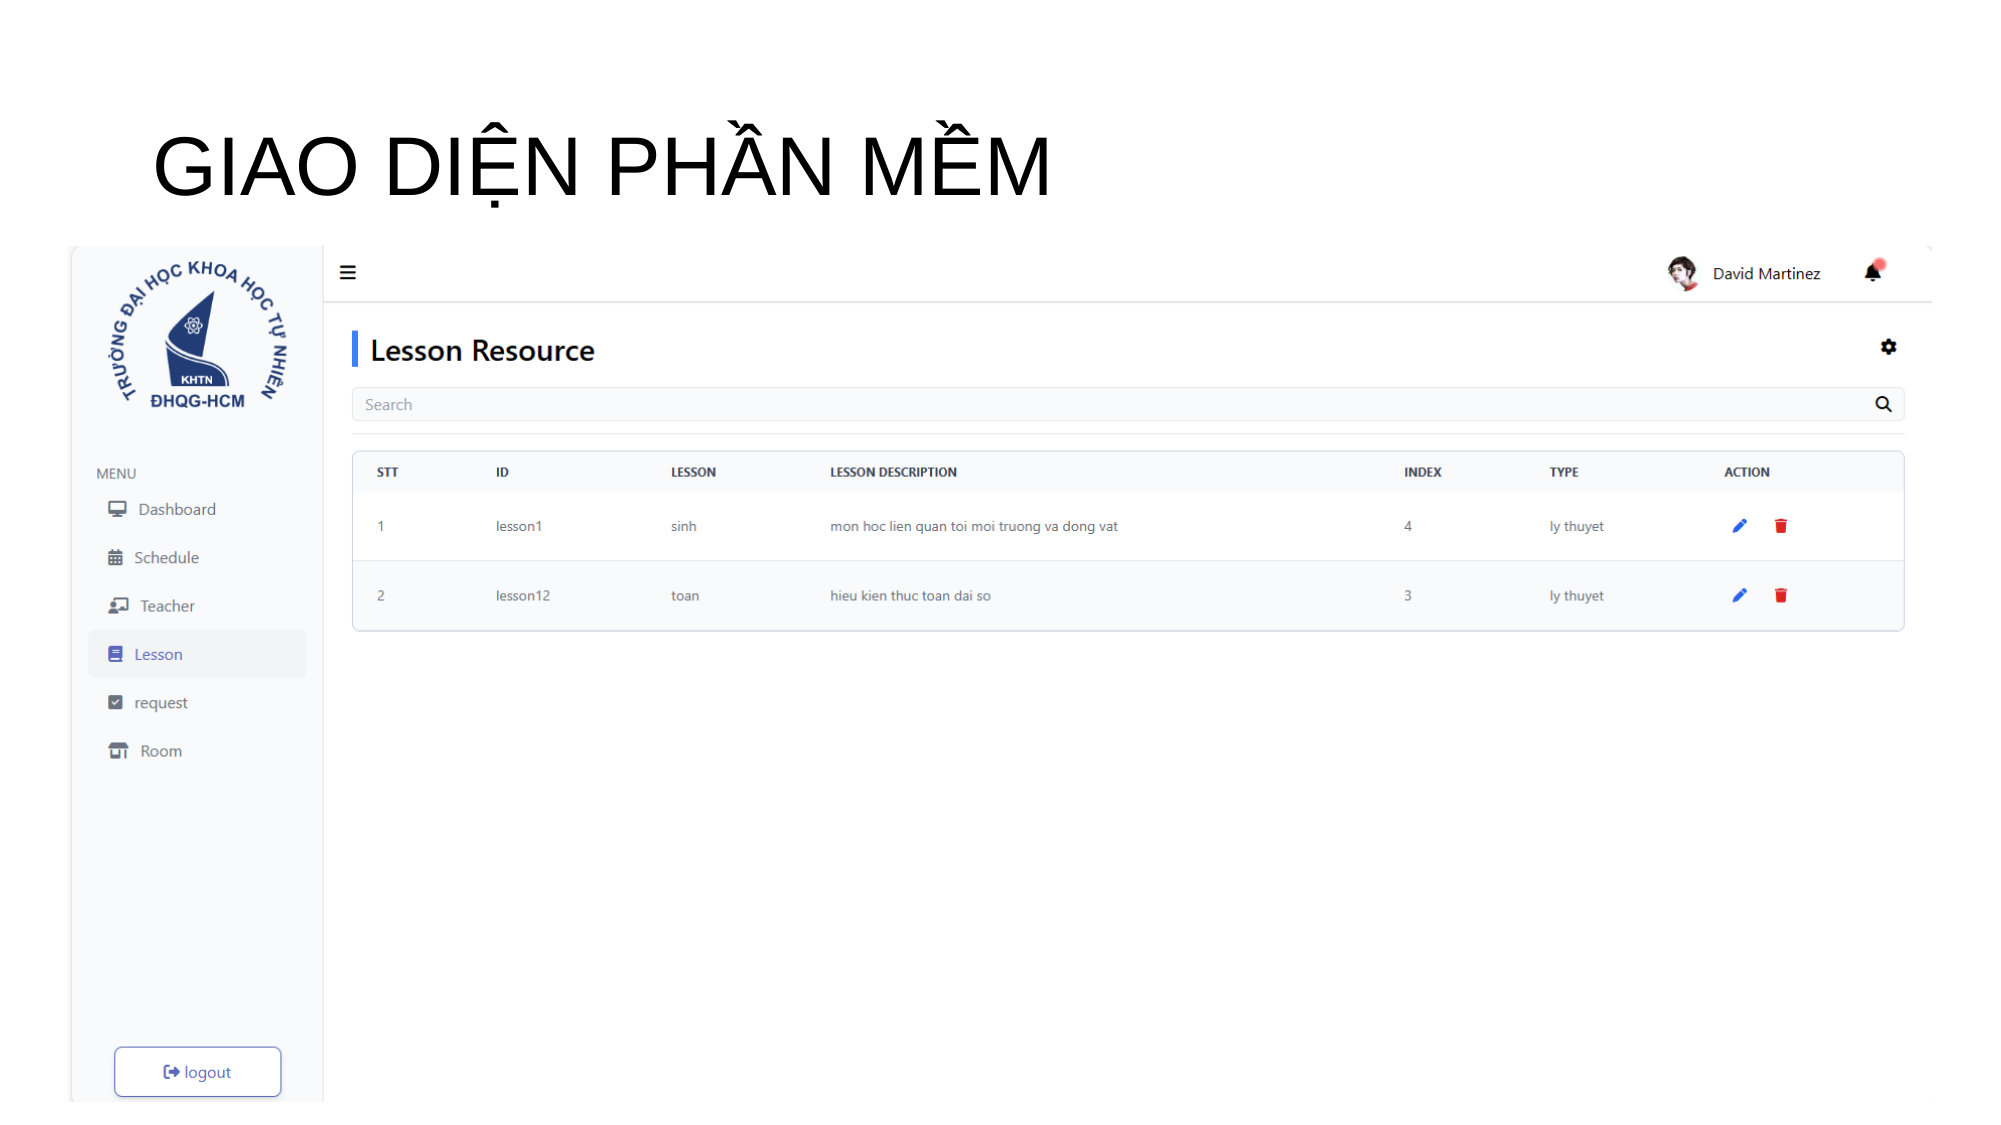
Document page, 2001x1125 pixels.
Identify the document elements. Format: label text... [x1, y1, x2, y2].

picture [68, 246, 1932, 1103]
title GIAO DIỆN PHẦN MỀM [137, 59, 1949, 278]
